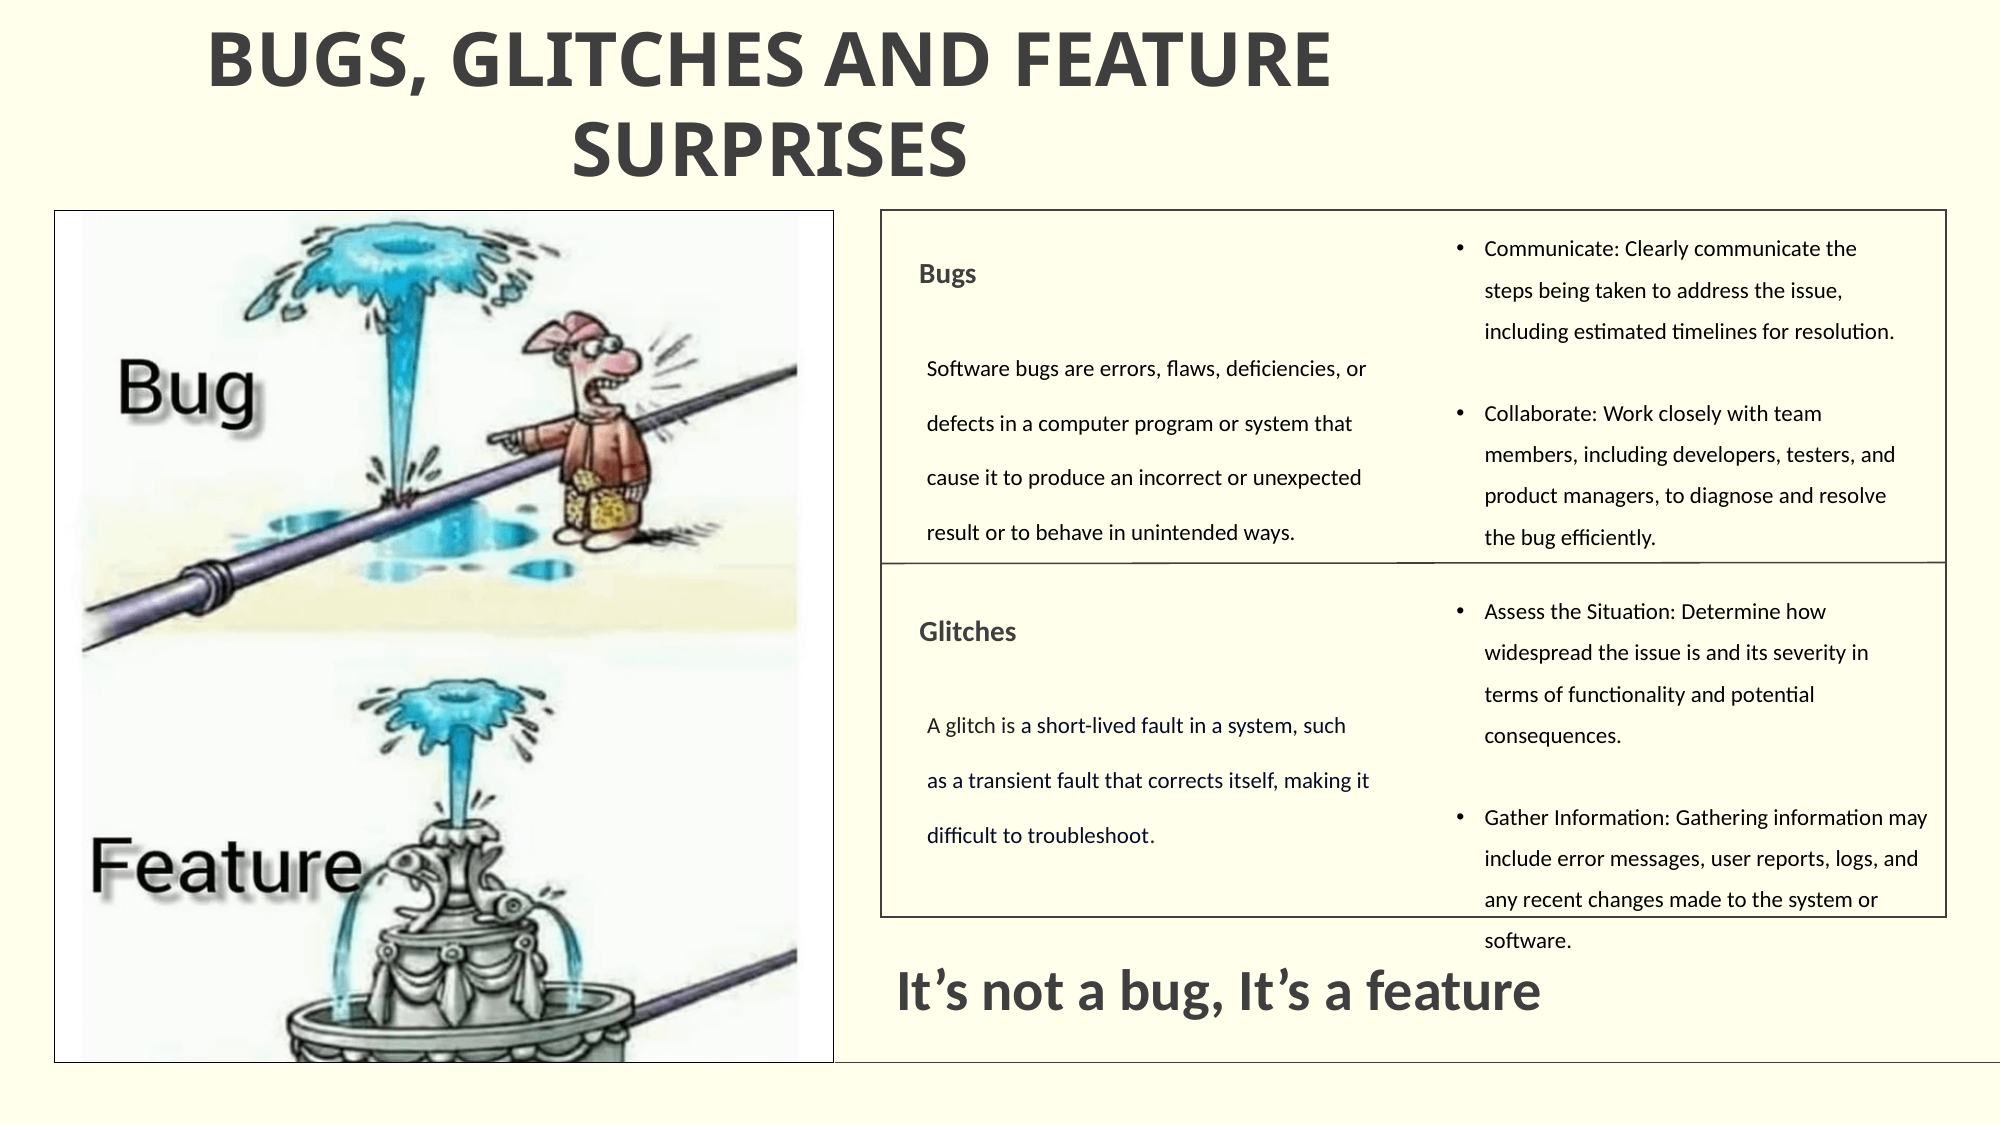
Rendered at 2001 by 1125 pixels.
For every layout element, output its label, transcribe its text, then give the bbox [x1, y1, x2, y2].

text_box Glitches [904, 604, 1413, 655]
text_box A glitch is a short-lived fault in a system, such as a transient fault that corrects itself, making it difficult to troubleshoot. [912, 675, 1387, 893]
text_box Assess the Situation: Determine how widespread the issue is and its severity in terms of functionality and potential consequences. Gather Information: Gathering information may include error messages, user reports, logs, and any recent changes made to the system or software. [1441, 575, 1944, 882]
text_box [1439, 414, 1843, 532]
text_box It’s not a bug, It’s a feature [881, 944, 1670, 1061]
text_box Software bugs are errors, flaws, deficiencies, or defects in a computer program or system that cause it to produce an incorrect or unexpected result or to behave in unintended ways. [911, 318, 1387, 536]
text_box [881, 571, 1946, 917]
text_box [881, 210, 1946, 561]
text_box Bugs [904, 246, 1413, 298]
text_box Communicate: Clearly communicate the steps being taken to address the issue, including estimated timelines for resolution. Collaborate: Work closely with team members, including developers, testers, and product managers, to diagnose and resolve the bug efficiently. [1441, 212, 1916, 413]
picture [53, 210, 835, 1063]
text_box BUGS, GLITCHES AND FEATURE SURPRISES [34, 4, 1507, 186]
